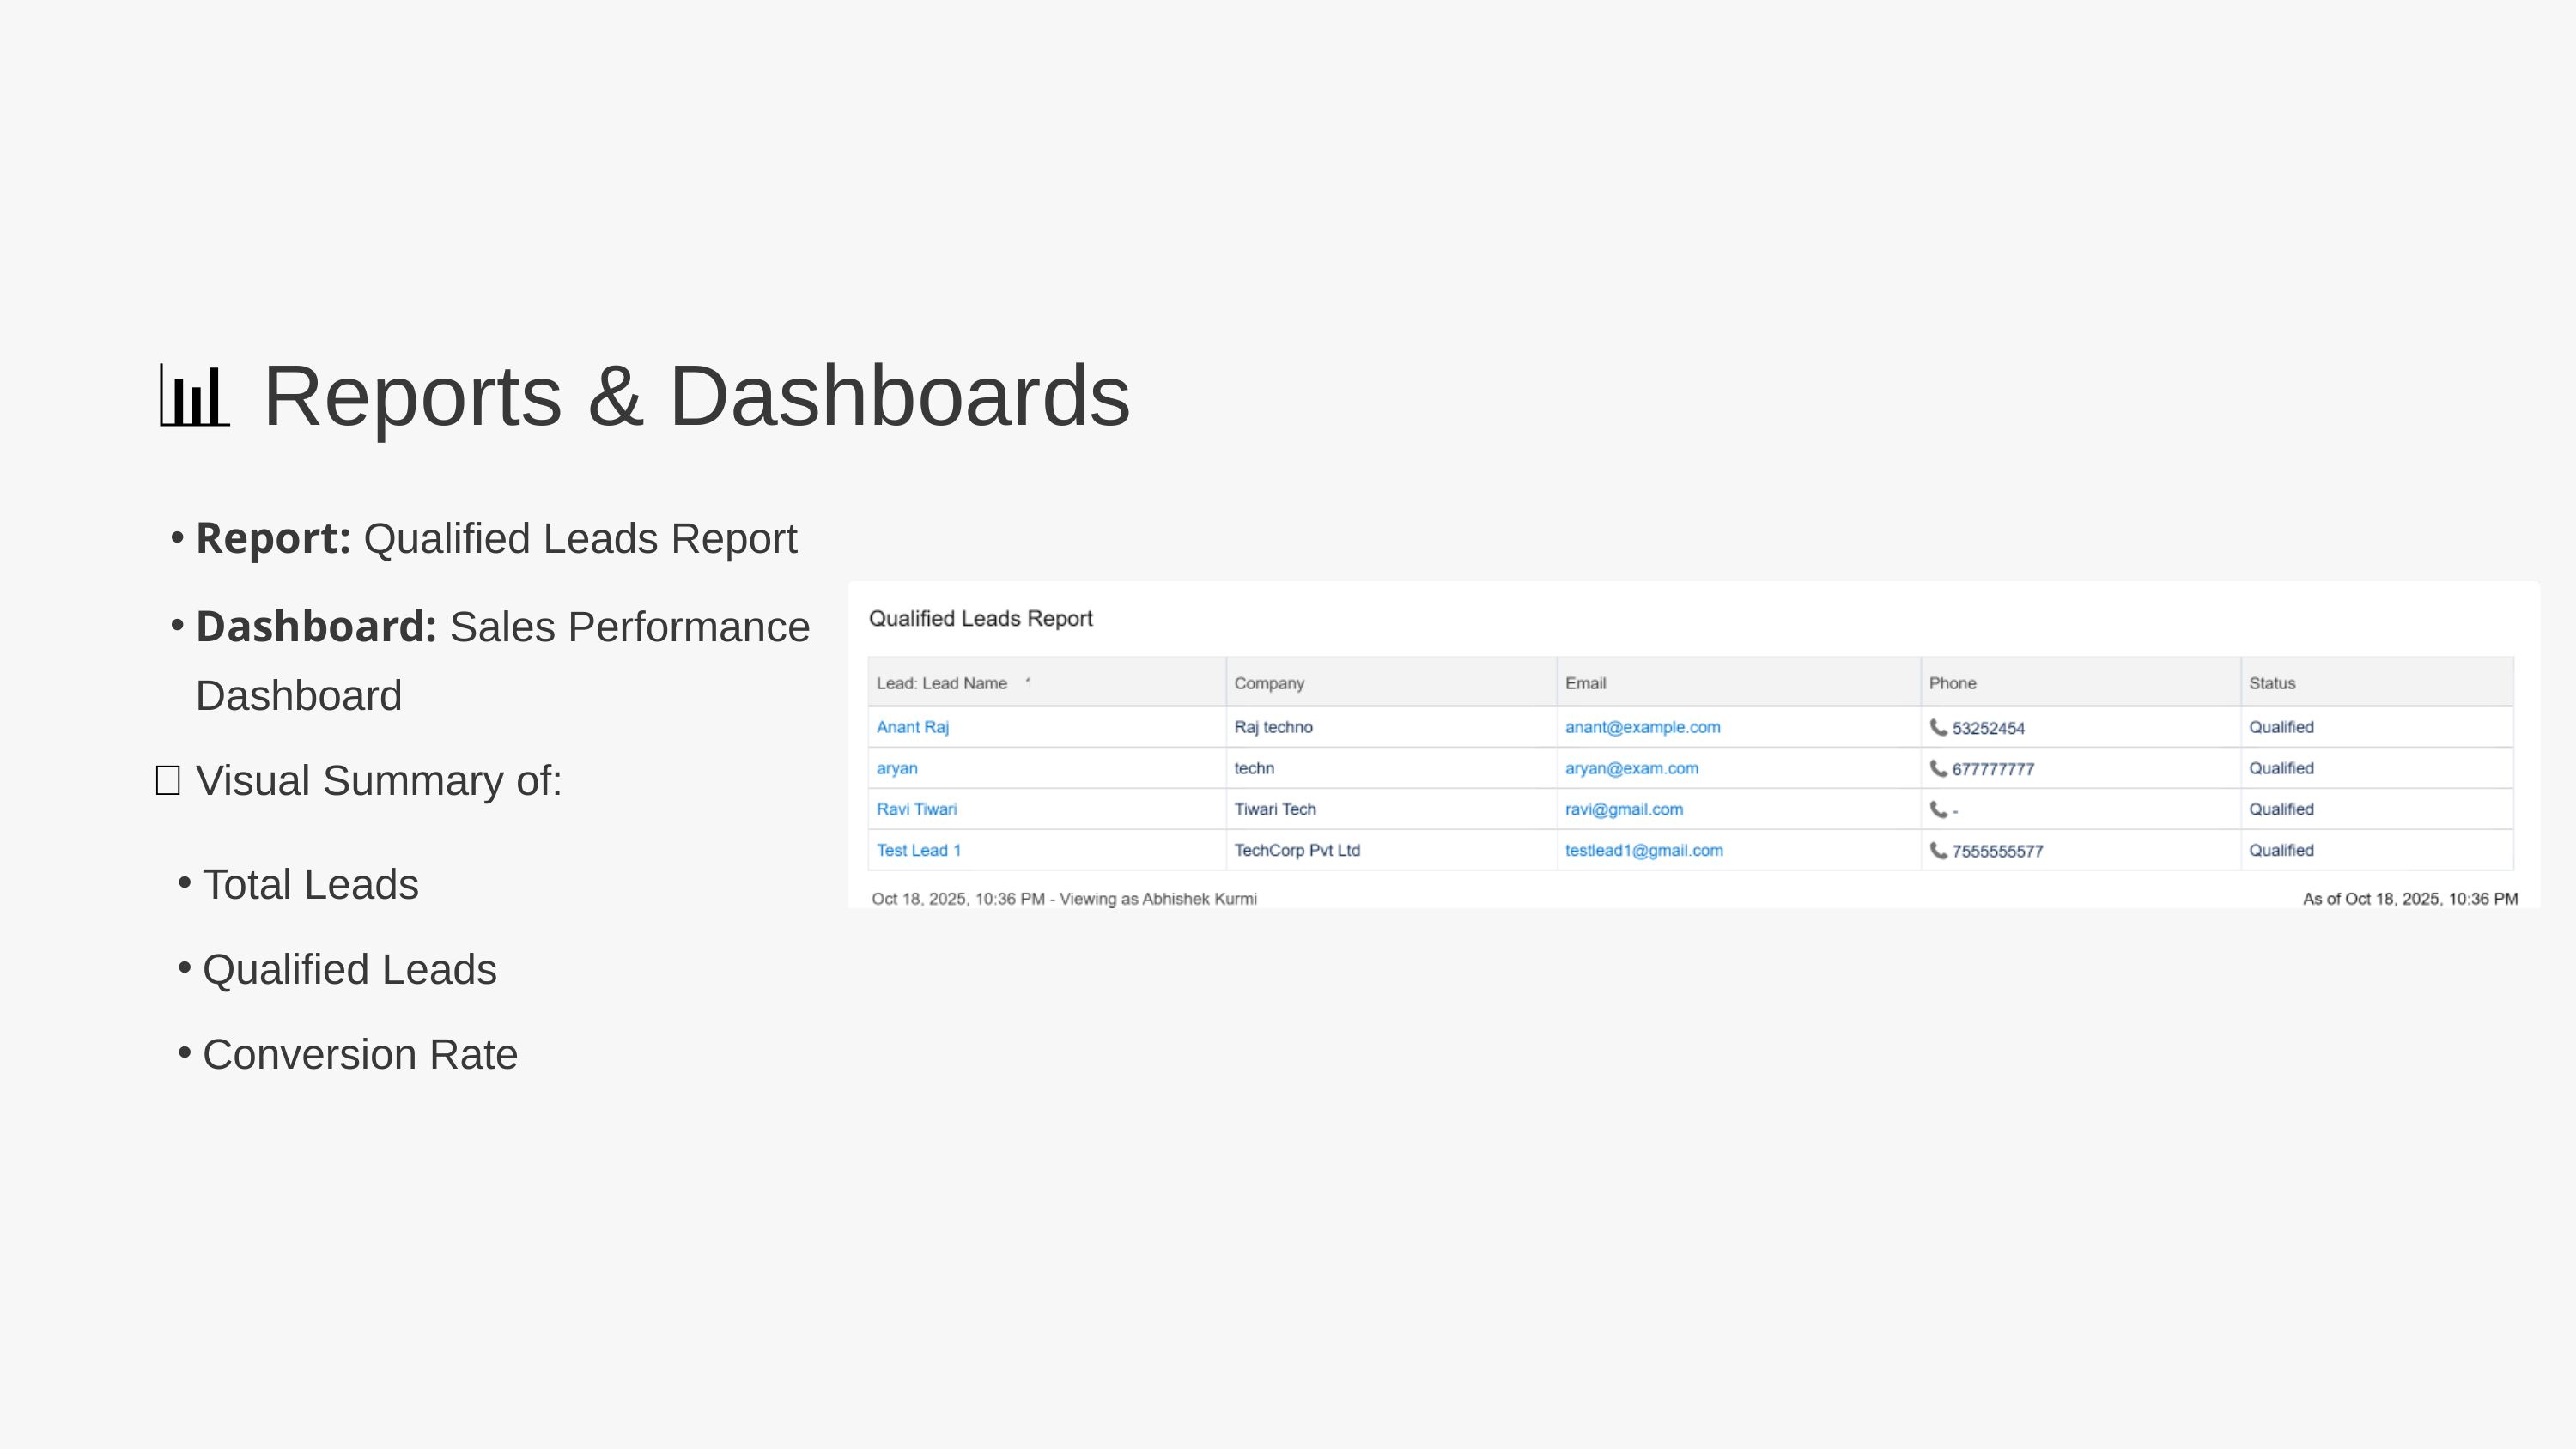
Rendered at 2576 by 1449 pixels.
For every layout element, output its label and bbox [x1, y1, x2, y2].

text_box [0, 0, 2576, 1449]
